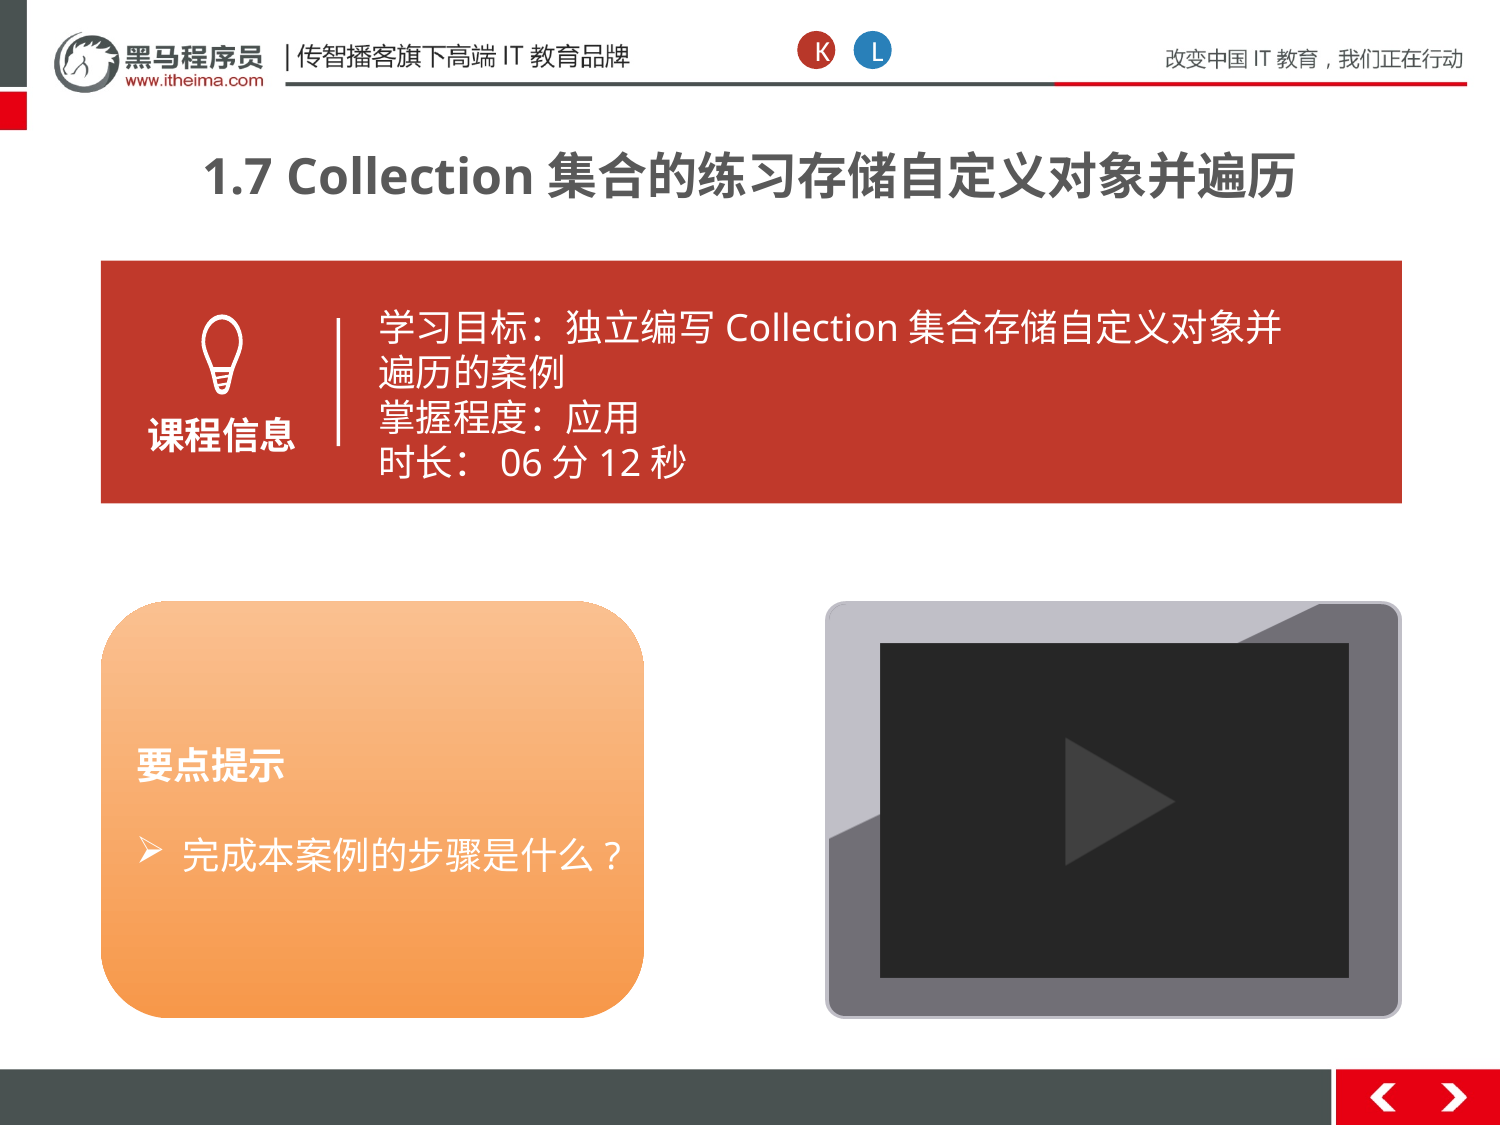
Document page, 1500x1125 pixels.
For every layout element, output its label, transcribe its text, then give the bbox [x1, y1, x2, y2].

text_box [130, 314, 314, 466]
picture [0, 209, 1500, 1125]
text_box K [795, 28, 838, 72]
text_box [335, 316, 342, 448]
text_box 要点提示 完成本案例的步骤是什么? [100, 601, 644, 1019]
text_box [99, 258, 1404, 505]
text_box L [851, 28, 894, 72]
picture [0, 0, 1500, 137]
text_box 1.7 Collection集合的练习存储自定义对象并遍历 [0, 137, 1500, 209]
text_box 学习目标：独立编写Collection集合存储自定义对象并遍历的案例 掌握程度：应用 时长：06分12秒 [363, 296, 1329, 491]
